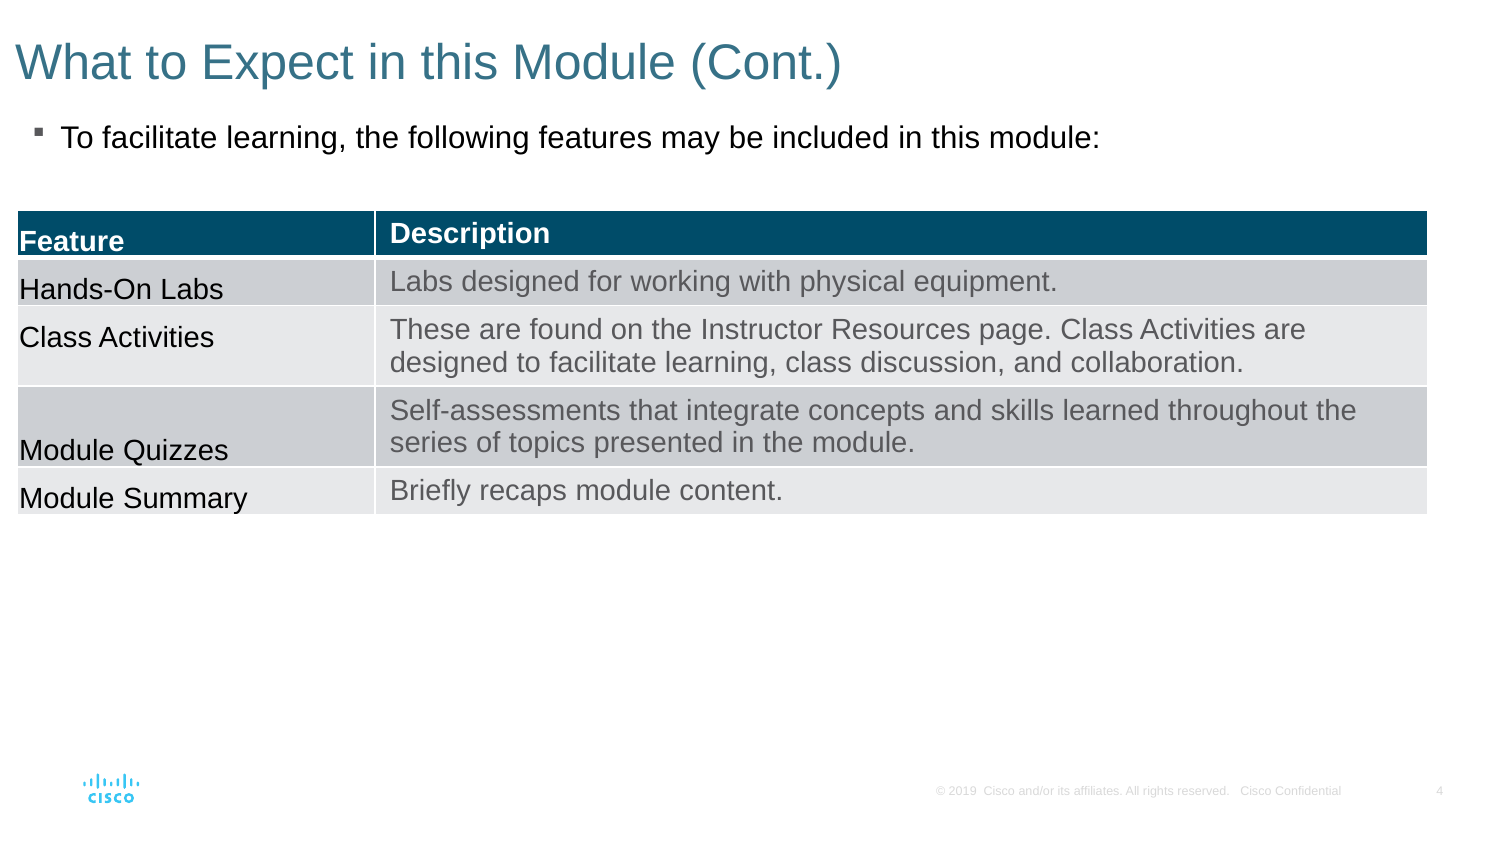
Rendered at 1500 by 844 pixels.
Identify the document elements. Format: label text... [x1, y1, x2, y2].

table_header Description [376, 211, 1427, 255]
table_cell Module Quizzes [18, 387, 374, 466]
table_cell Labs designed for working with physical equipment. [376, 260, 1427, 305]
table_cell Class Activities [18, 306, 374, 385]
text_box To facilitate learning, the following features may be included in this module: [17, 109, 1470, 167]
table_cell Module Summary [18, 468, 374, 514]
table_cell Hands-On Labs [18, 260, 374, 305]
title What to Expect in this Module (Cont.) [0, 0, 1500, 122]
table_cell Briefly recaps module content. [376, 468, 1427, 514]
table_cell These are found on the Instructor Resources page. Class Activities are designed to facilitate learning, class discussion, and collaboration. [376, 306, 1427, 385]
table_header Feature [18, 211, 374, 255]
table_cell Self-assessments that integrate concepts and skills learned throughout the series of topics presented in the module. [376, 387, 1427, 466]
